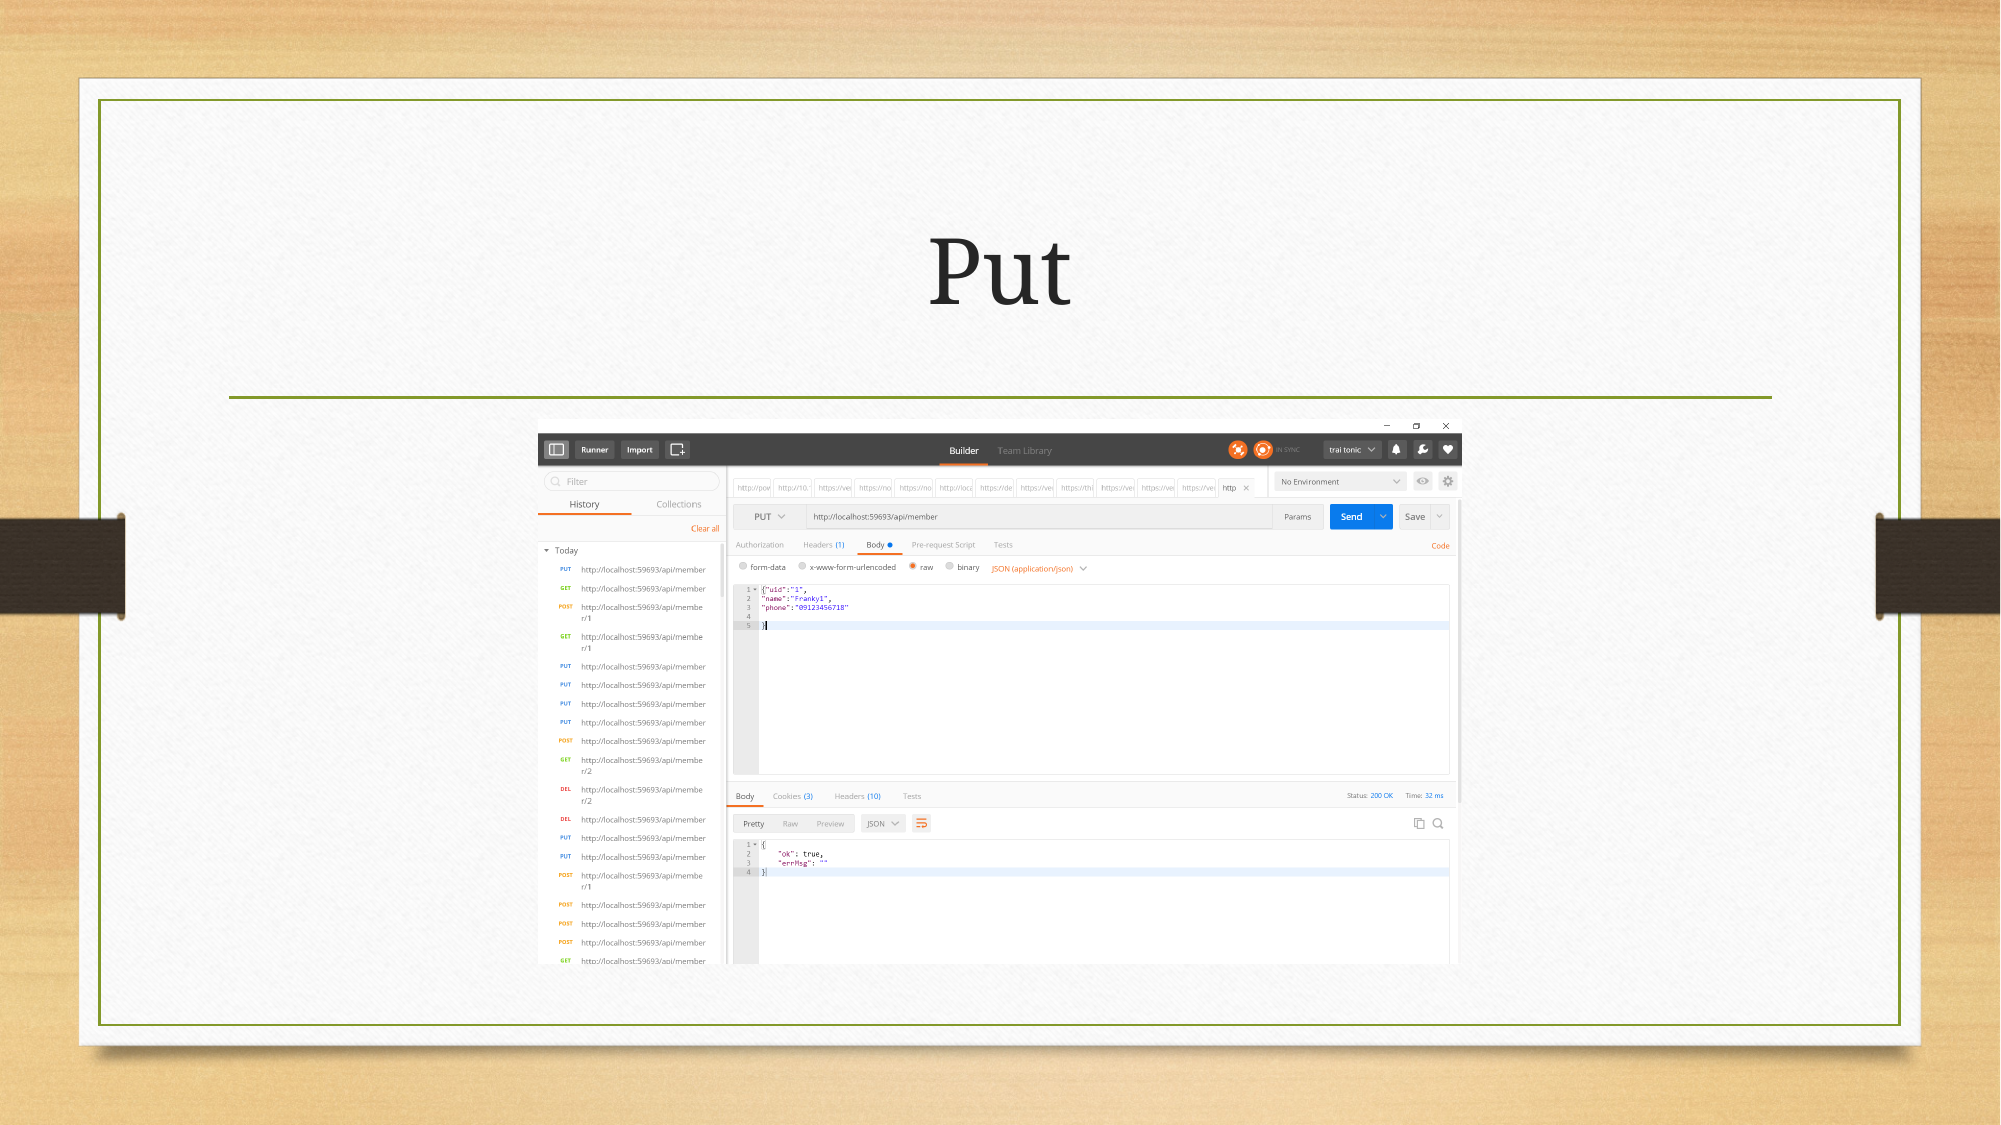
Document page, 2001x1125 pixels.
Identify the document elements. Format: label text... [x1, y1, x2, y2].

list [538, 419, 1462, 964]
picture [0, 0, 2001, 1125]
title Put [212, 161, 1788, 375]
